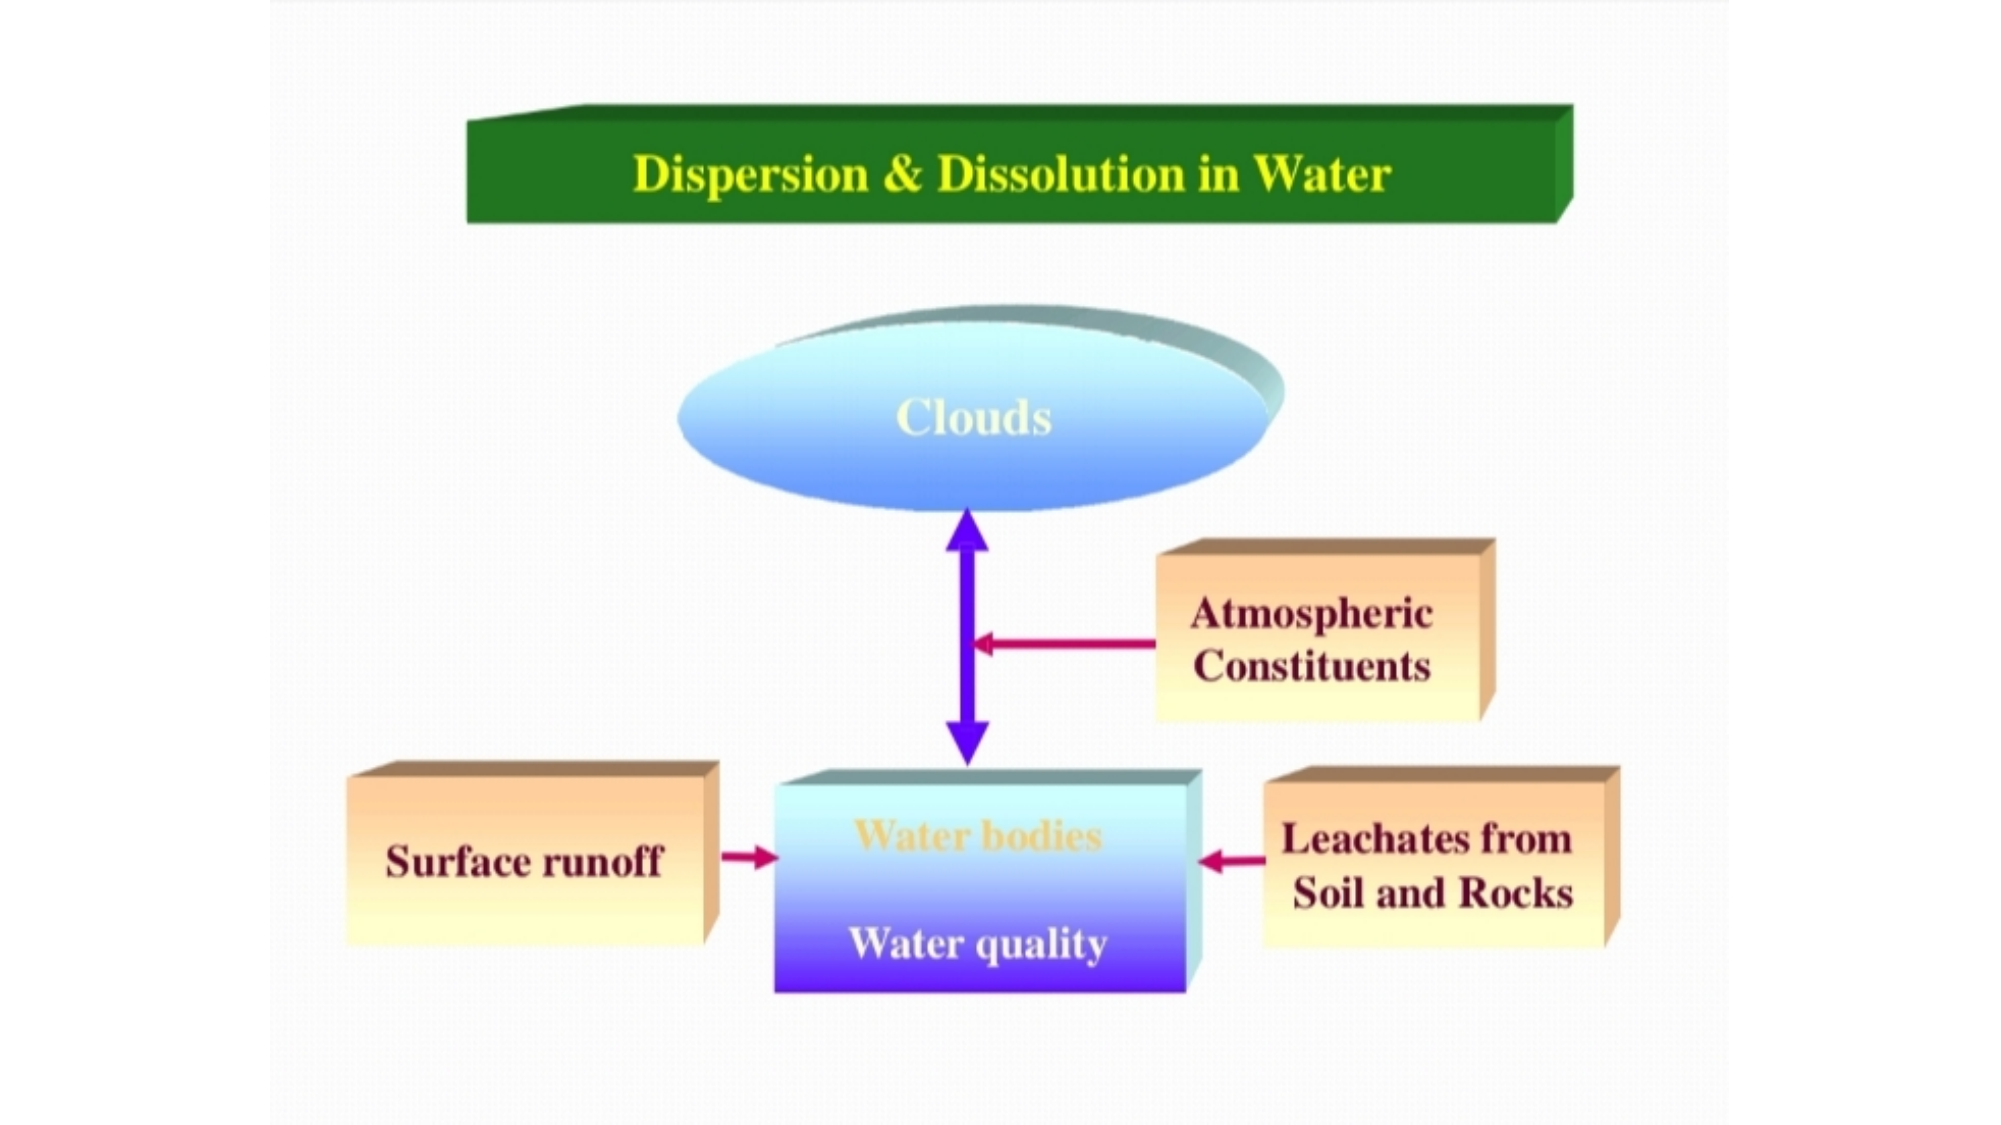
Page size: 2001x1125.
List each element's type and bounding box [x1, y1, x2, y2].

picture [270, 0, 1729, 1125]
